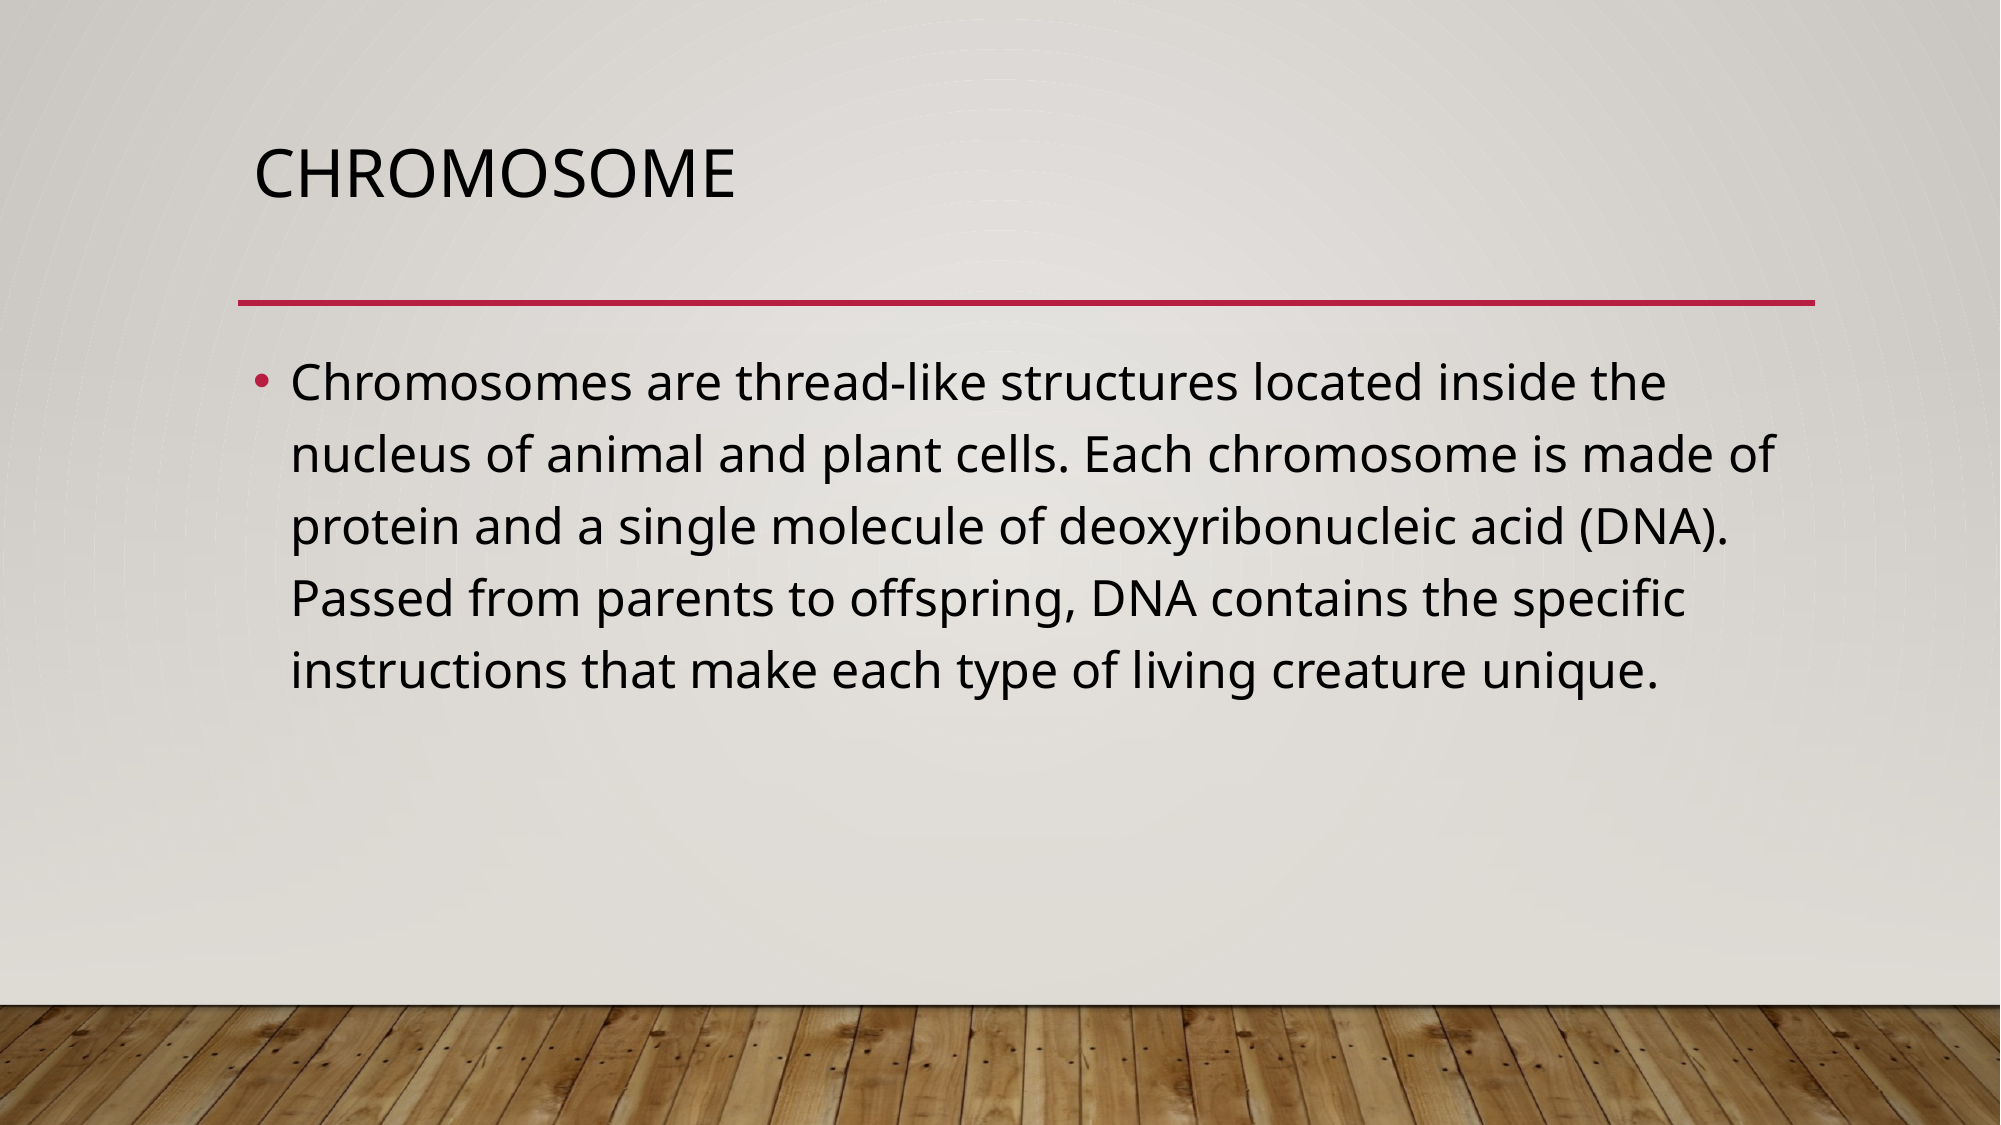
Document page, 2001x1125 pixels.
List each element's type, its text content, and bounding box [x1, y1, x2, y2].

title Chromosome [238, 131, 1814, 305]
picture [0, 1005, 2000, 1125]
list Chromosomes are thread-like structures located inside the nucleus of animal and plant cells. Each chromosome is made of protein and a single molecule of deoxyribonucleic acid (DNA). Passed from parents to offspring, DNA contains the specific instructions that make each type of living creature unique. [238, 330, 1814, 897]
